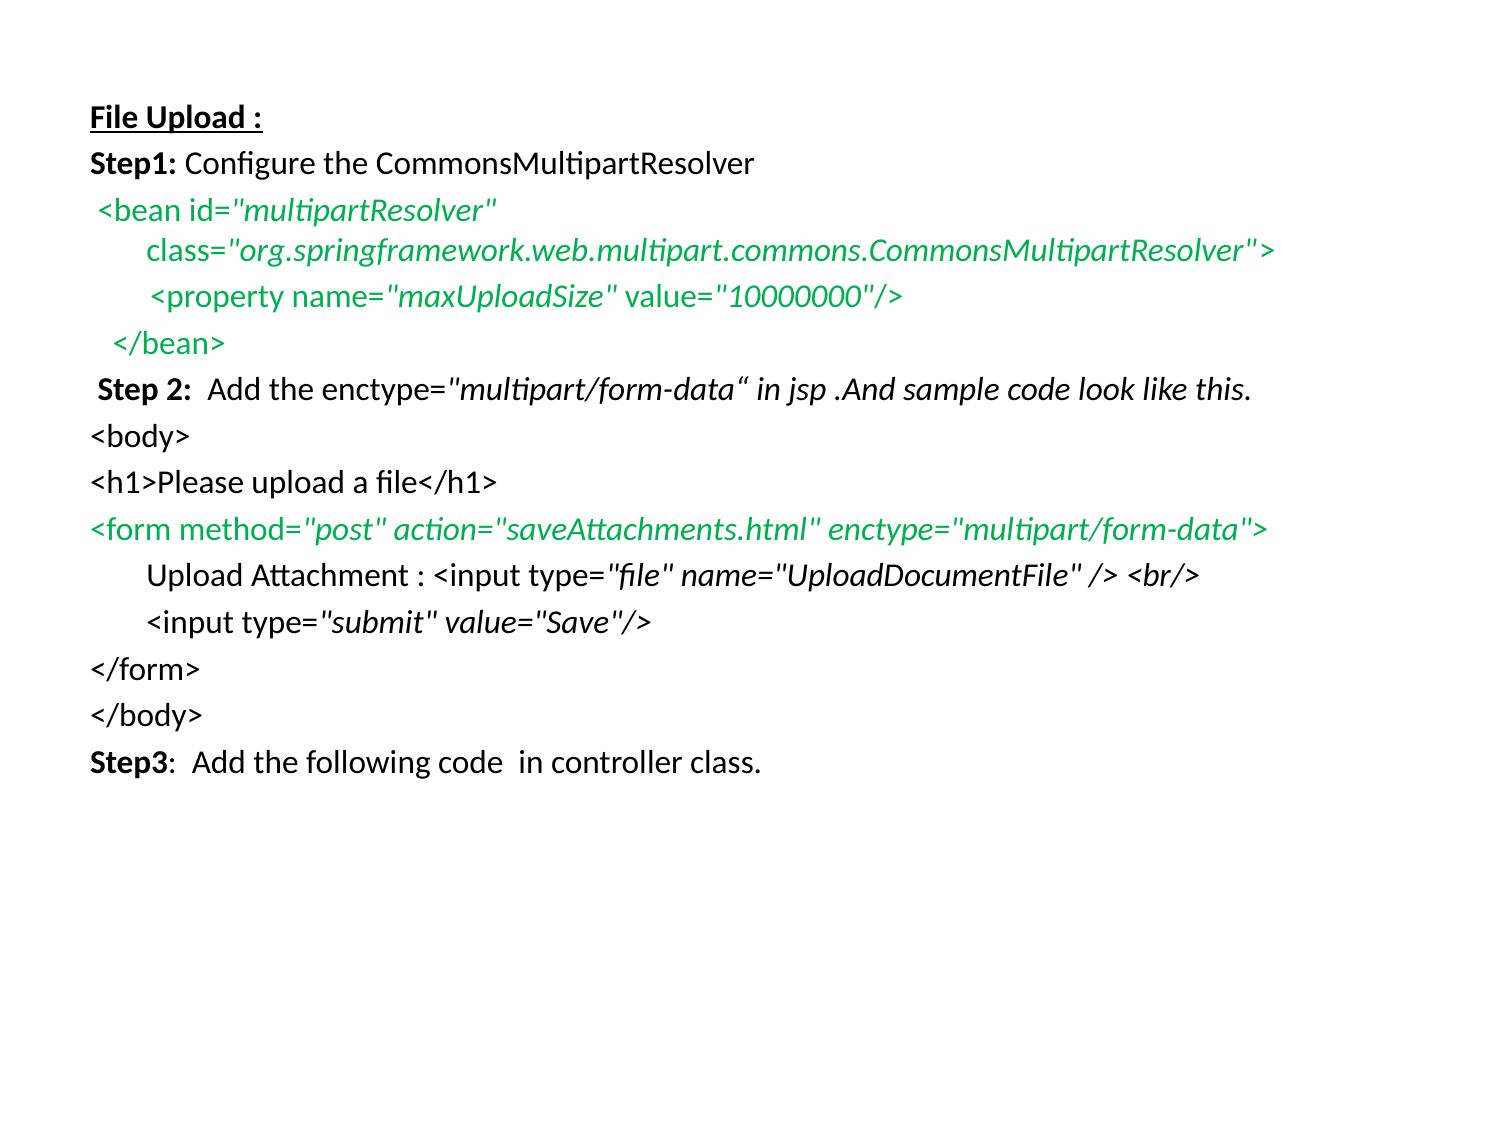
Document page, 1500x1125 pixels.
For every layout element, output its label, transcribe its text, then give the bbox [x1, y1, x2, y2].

list File Upload : Step1: Configure the CommonsMultipartResolver <bean id="multipartResolver" class="org.springframework.web.multipart.commons.CommonsMultipartResolver"> <property name="maxUploadSize" value="10000000"/> </bean> Step 2: Add the enctype="multipart/form-data“ in jsp .And sample code look like this. <body> <h1>Please upload a file</h1> <form method="post" action="saveAttachments.html" enctype="multipart/form-data"> Upload Attachment : <input type="file" name="UploadDocumentFile" /> <br/> <input type="submit" value="Save"/> </form> </body> Step3: Add the following code in controller class. [75, 87, 1425, 1005]
